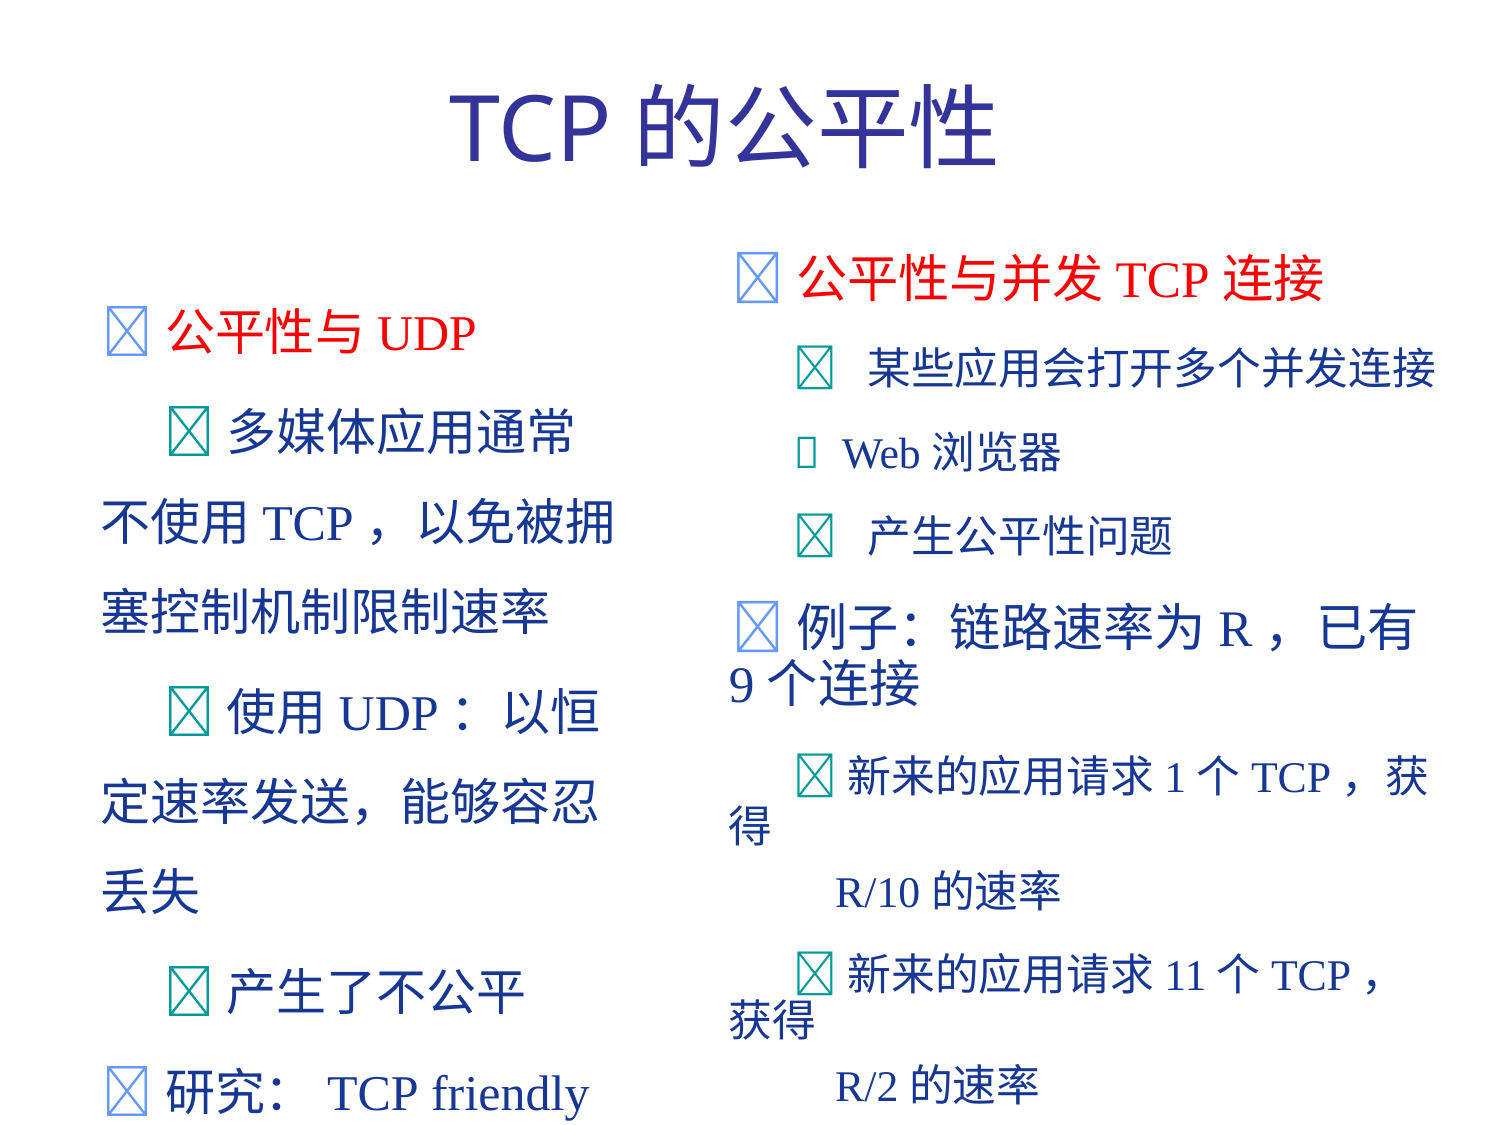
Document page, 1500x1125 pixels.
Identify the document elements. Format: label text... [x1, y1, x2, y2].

text_box 公平性与UDP 多媒体应用通常不使用TCP，以免被拥塞控制机制限制速率 使用UDP：以恒定速率发送，能够容忍丢失 产生了不公平 研究：TCP friendly [64, 270, 626, 1125]
text_box 公平性与并发TCP连接  某些应用会打开多个并发连接  Web浏览器  产生公平性问题 例子：链路速率为R，已有9个连接 新来的应用请求1个TCP，获得 R/10的速率 新来的应用请求11个TCP，获得 R/2的速率 [693, 253, 1439, 1118]
title TCP的公平性 [87, 0, 1363, 188]
